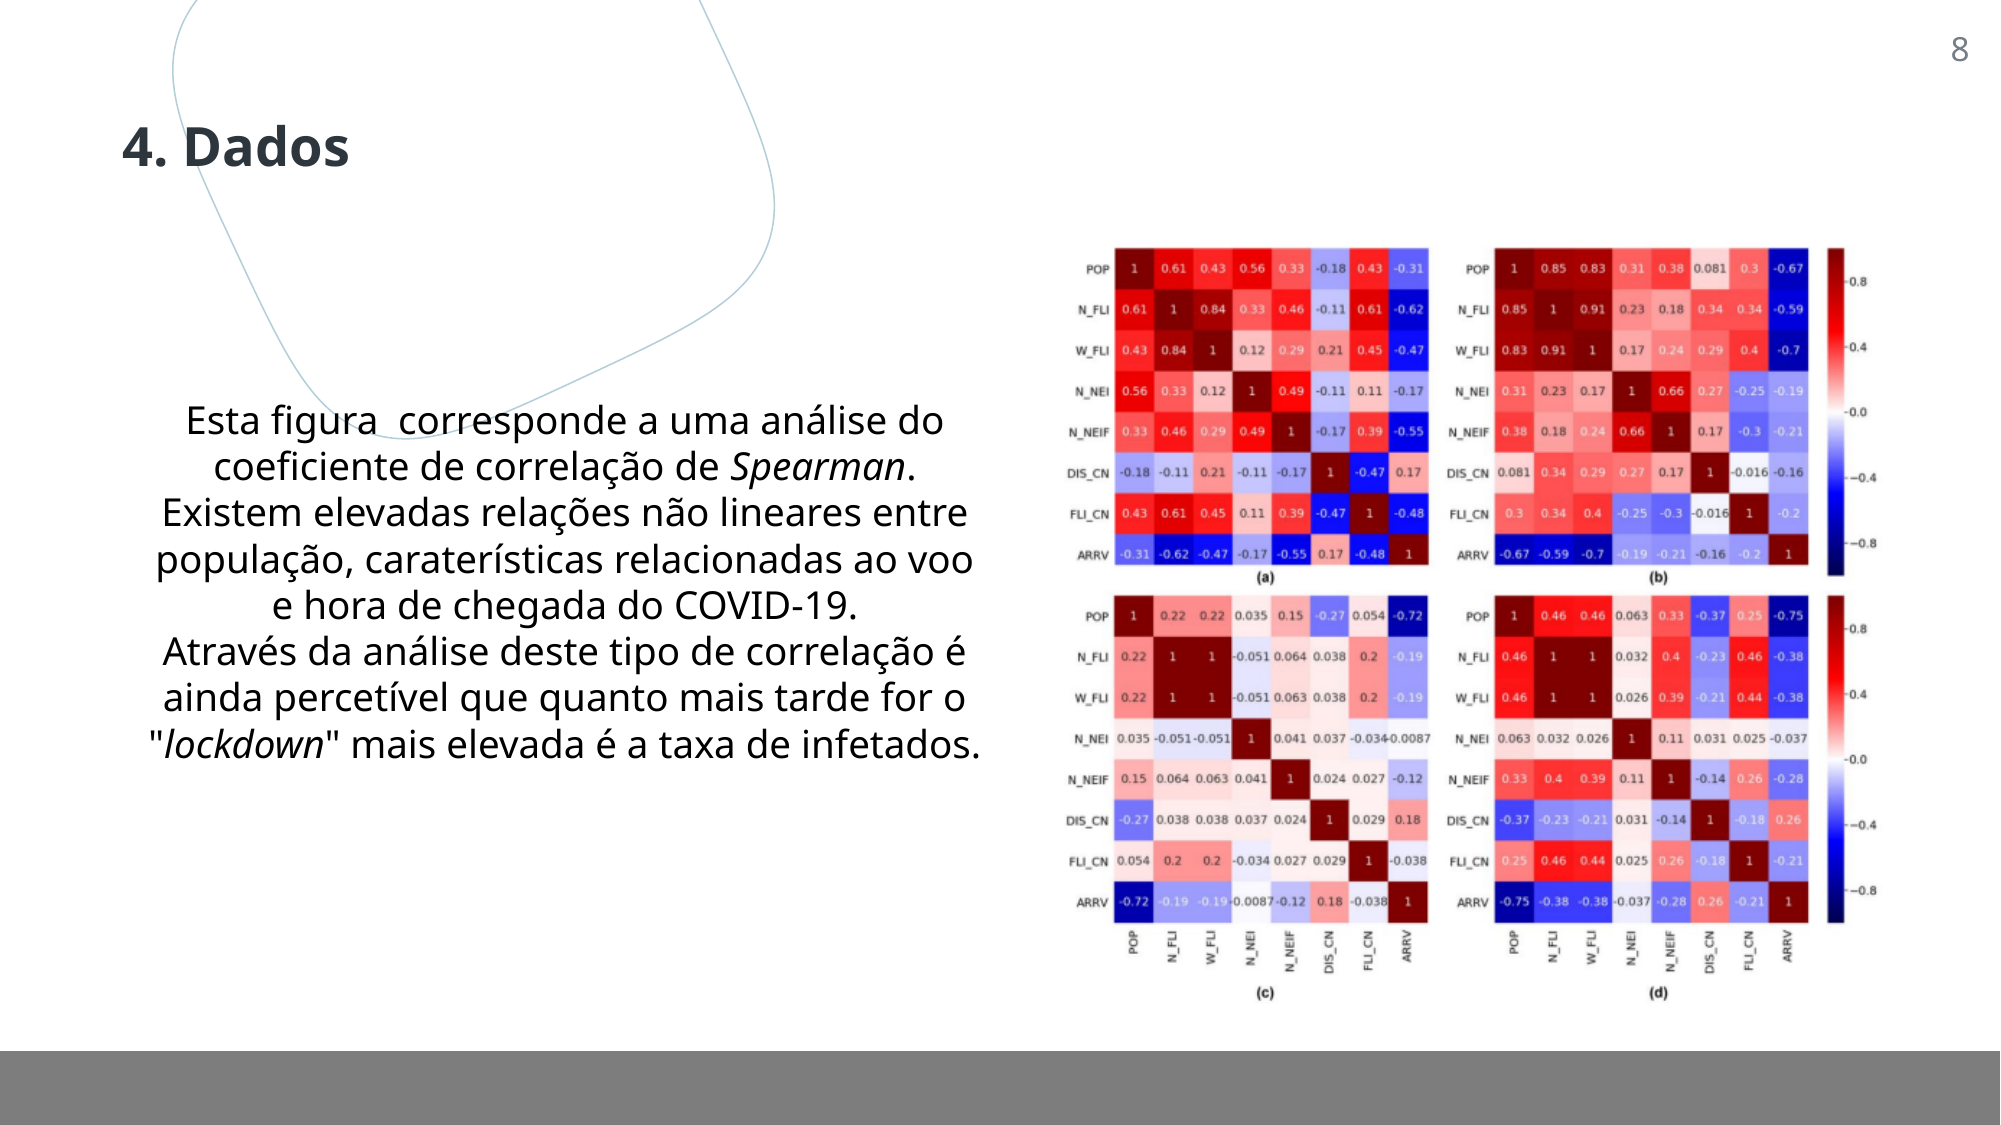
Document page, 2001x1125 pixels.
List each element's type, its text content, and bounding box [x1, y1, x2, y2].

slide_number 8 [1849, 28, 1970, 115]
picture [1053, 231, 1908, 1004]
text_box 4. Dados [122, 112, 1304, 214]
text_box [0, 1051, 2000, 1125]
text_box Esta figura corresponde a uma análise do coeficiente de correlação de Spearman. Existem elevadas relações não lineares entre população, caraterísticas relacionadas ao voo e hora de chegada do COVID-19. Através da análise deste tipo de correlação é ainda percetível que quanto mais tarde for o "lockdown" mais elevada é a taxa de infetados. [130, 388, 1000, 618]
